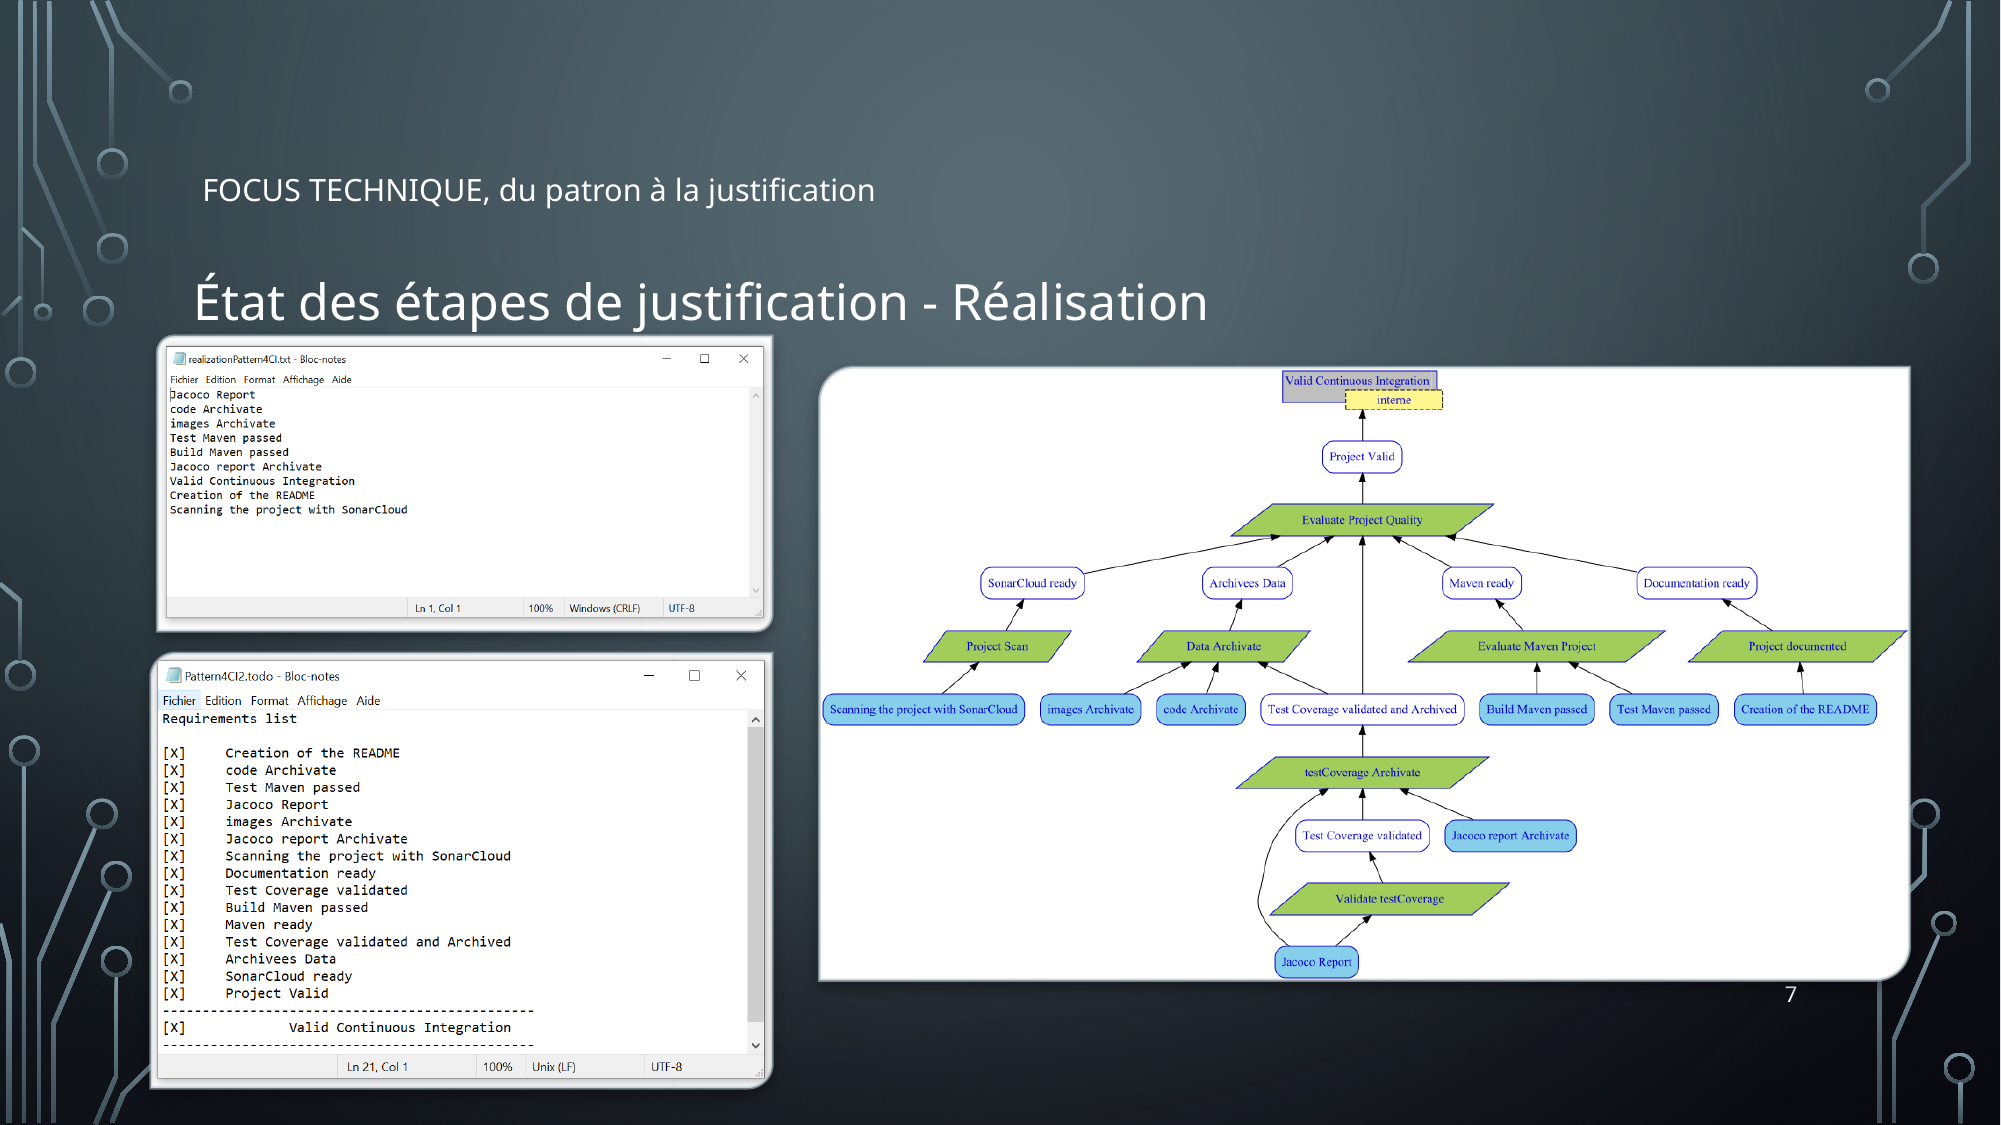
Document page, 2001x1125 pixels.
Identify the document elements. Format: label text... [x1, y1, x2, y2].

title Focus technique, du patron à la justification [187, 101, 1813, 344]
list État des étapes de justification - Réalisation [178, 250, 1804, 832]
slide_number 7 [1685, 981, 1813, 1025]
picture [157, 335, 773, 632]
picture [819, 366, 1910, 981]
picture [150, 652, 773, 1089]
